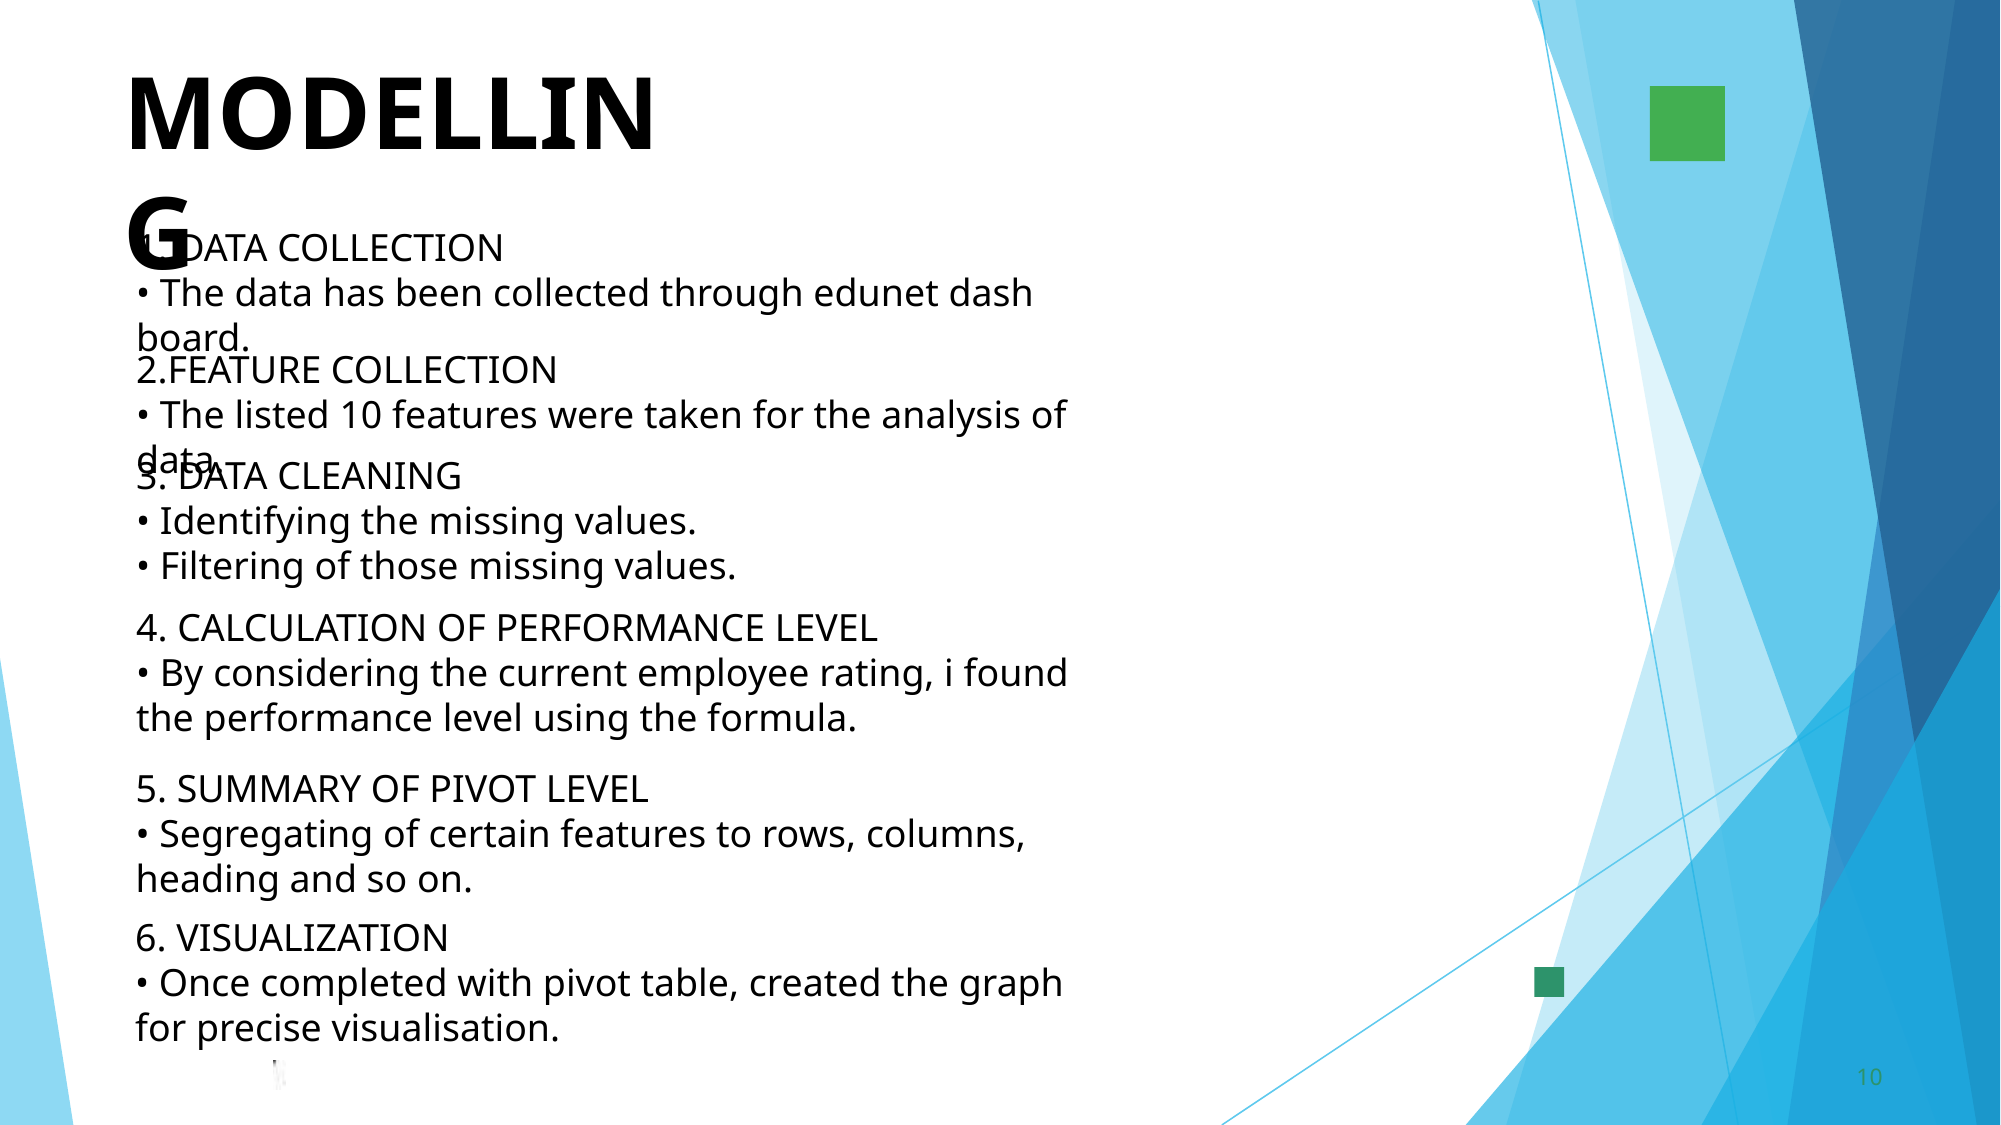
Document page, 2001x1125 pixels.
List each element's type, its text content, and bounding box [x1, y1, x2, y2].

picture [273, 1060, 287, 1091]
text_box 3. DATA CLEANING • Identifying the missing values. • Filtering of those missing values. [121, 444, 1122, 595]
text_box 2.FEATURE COLLECTION • The listed 10 features were taken for the analysis of data. [121, 338, 1123, 489]
text_box 10 [1849, 1061, 1888, 1095]
text_box 1. DATA COLLECTION • The data has been collected through edunet dash board. [121, 216, 1123, 338]
text_box [1534, 967, 1565, 997]
text_box 5. SUMMARY OF PIVOT LEVEL • Segregating of certain features to rows, columns, heading and so on. [120, 757, 1122, 906]
text_box MODELLING [121, 47, 664, 216]
text_box 4. CALCULATION OF PERFORMANCE LEVEL • By considering the current employee rating, i found the performance level using the formula. [121, 596, 1123, 747]
text_box [1649, 86, 1725, 162]
text_box 6. VISUALIZATION • Once completed with pivot table, created the graph for precise visualisation. [120, 906, 1122, 1056]
